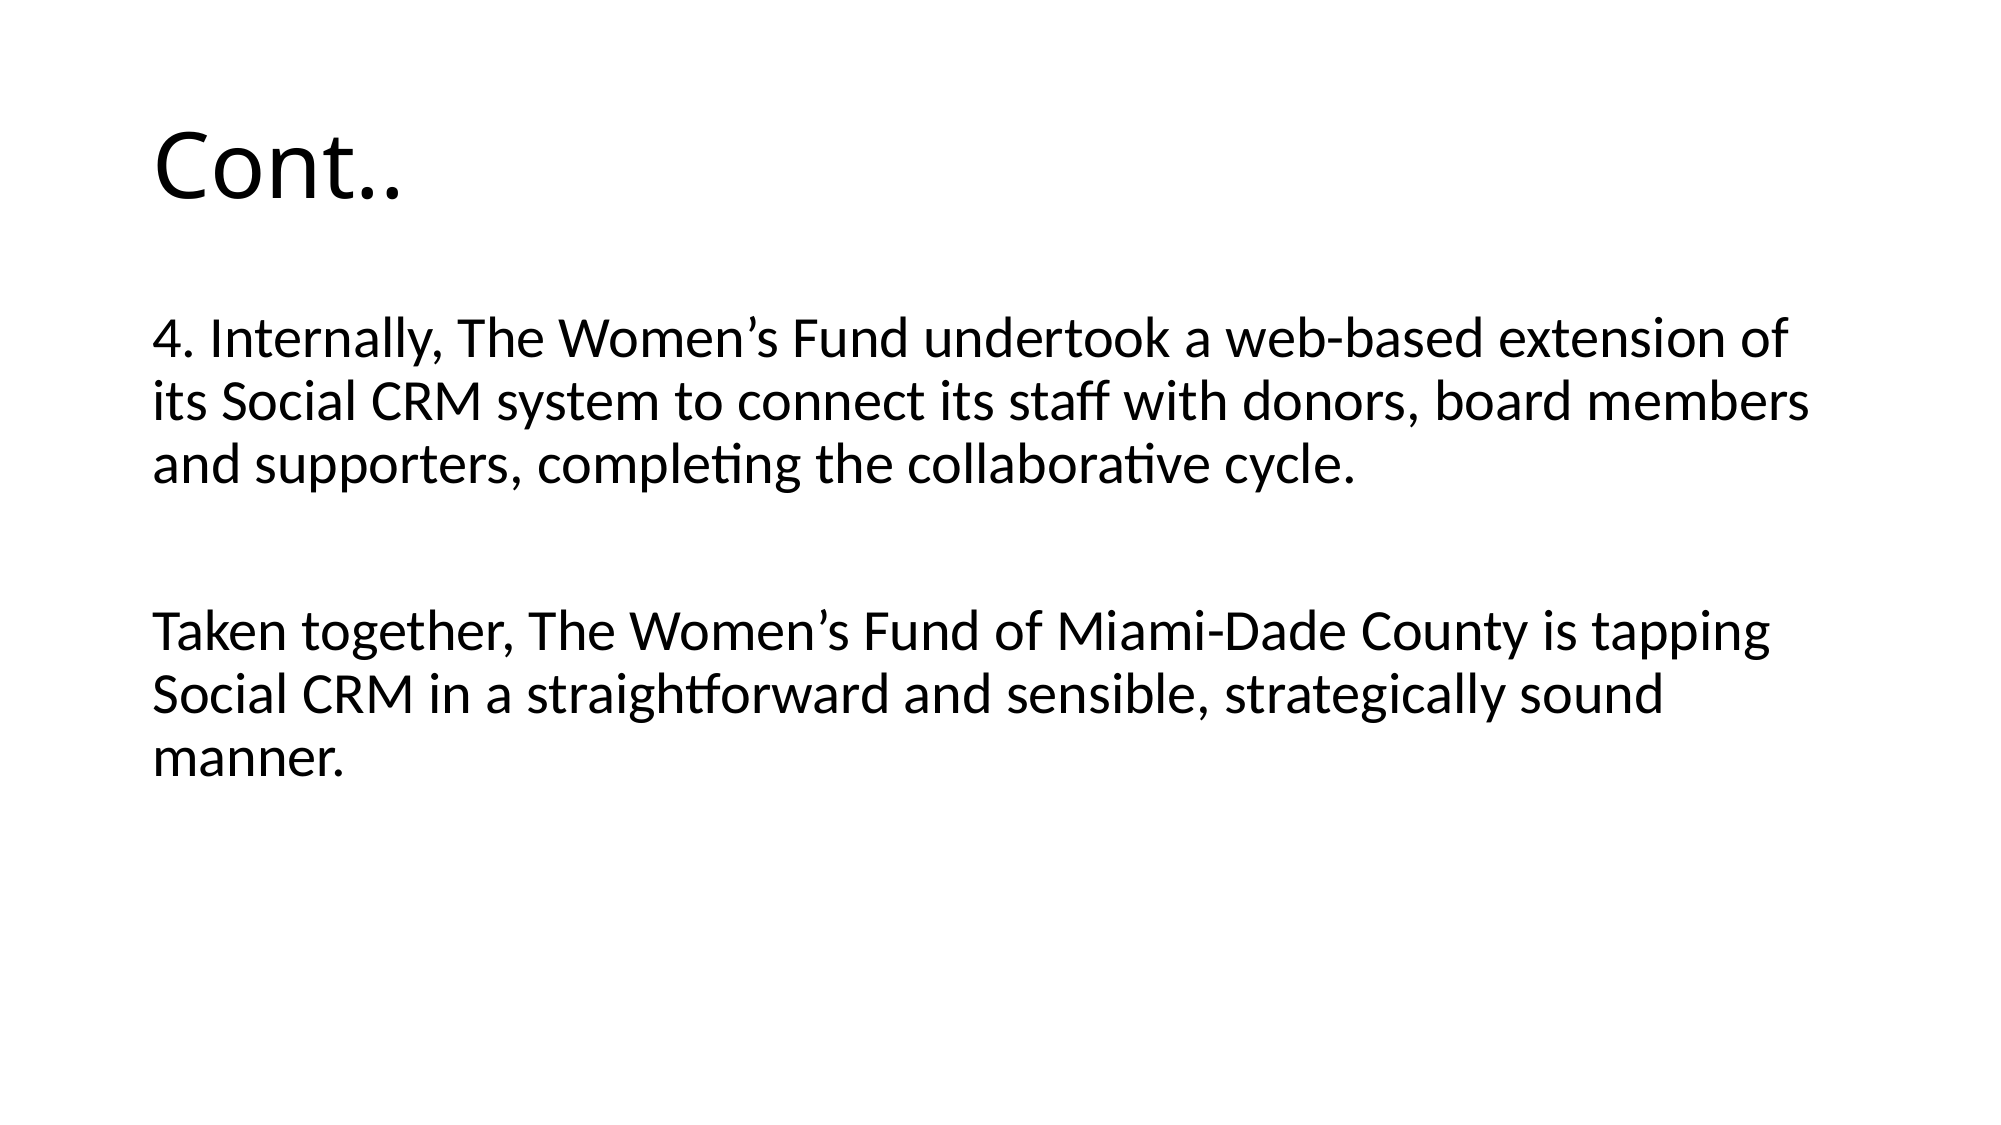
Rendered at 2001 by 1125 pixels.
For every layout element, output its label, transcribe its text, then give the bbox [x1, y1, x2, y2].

list 4. Internally, The Women’s Fund undertook a web-based extension of its Social CRM system to connect its staff with donors, board members and supporters, completing the collaborative cycle. Taken together, The Women’s Fund of Miami-Dade County is tapping Social CRM in a straightforward and sensible, strategically sound manner. [137, 299, 1863, 1014]
title Cont.. [137, 59, 1863, 278]
